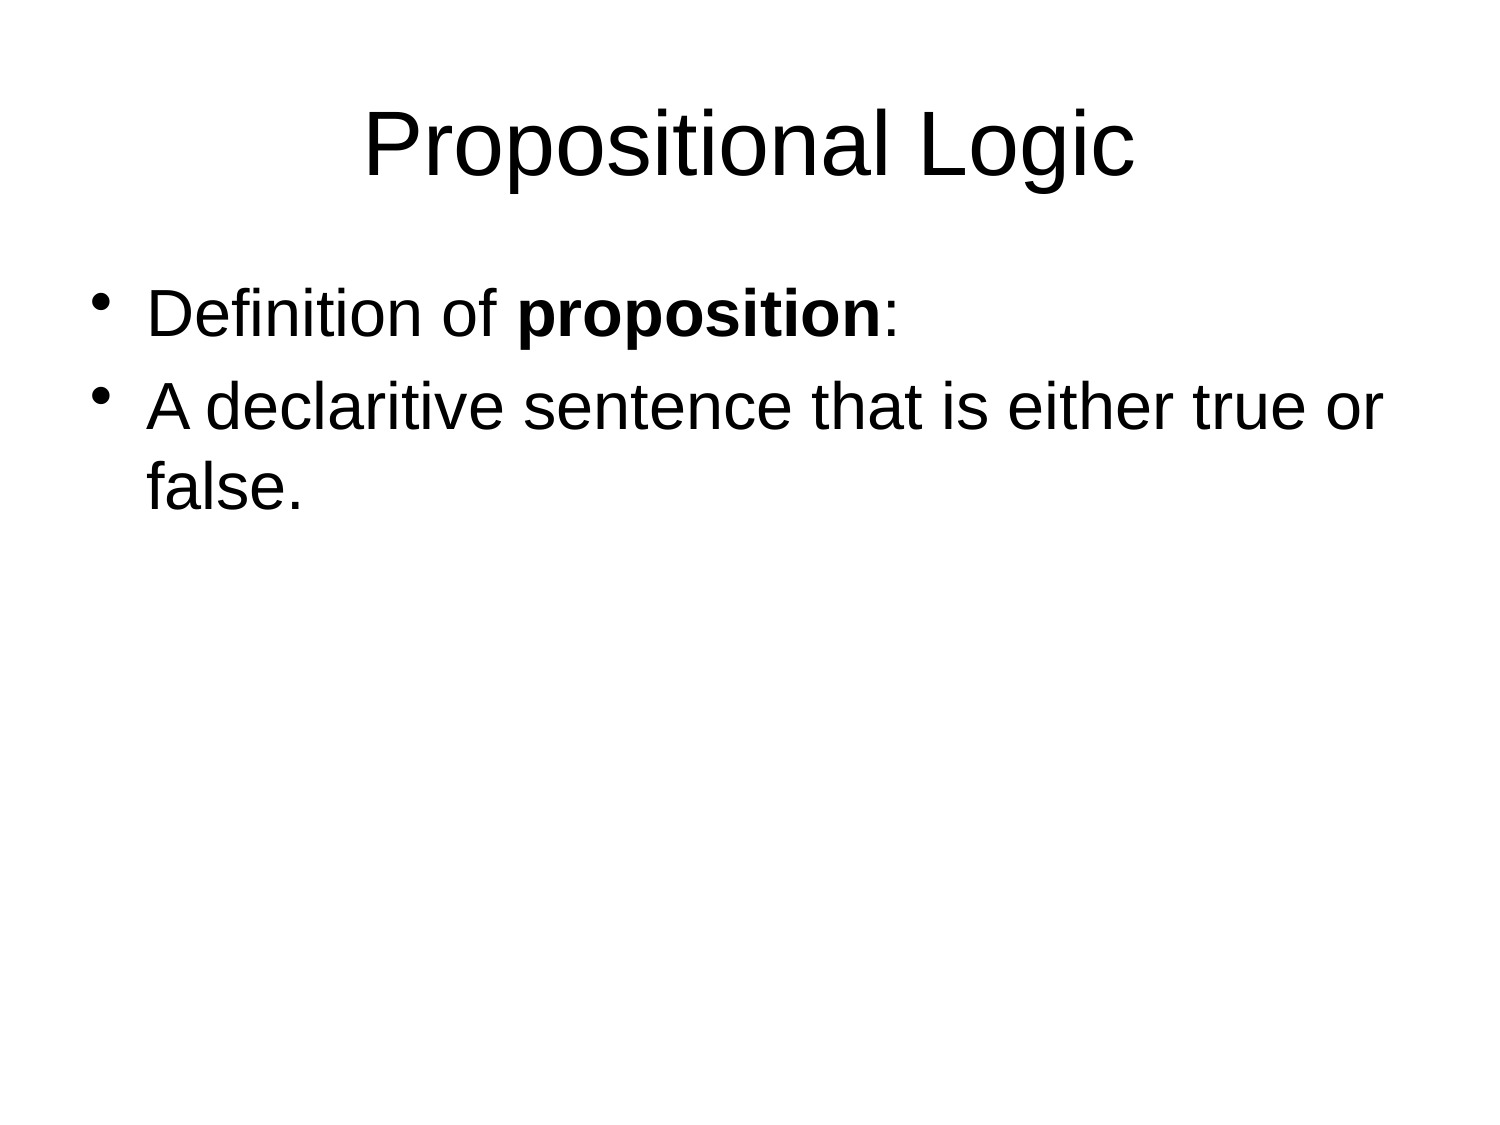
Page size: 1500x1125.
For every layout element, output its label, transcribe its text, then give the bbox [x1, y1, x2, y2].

title Propositional Logic [74, 44, 1426, 233]
list Definition of proposition: A declaritive sentence that is either true or false. [74, 262, 1426, 1006]
